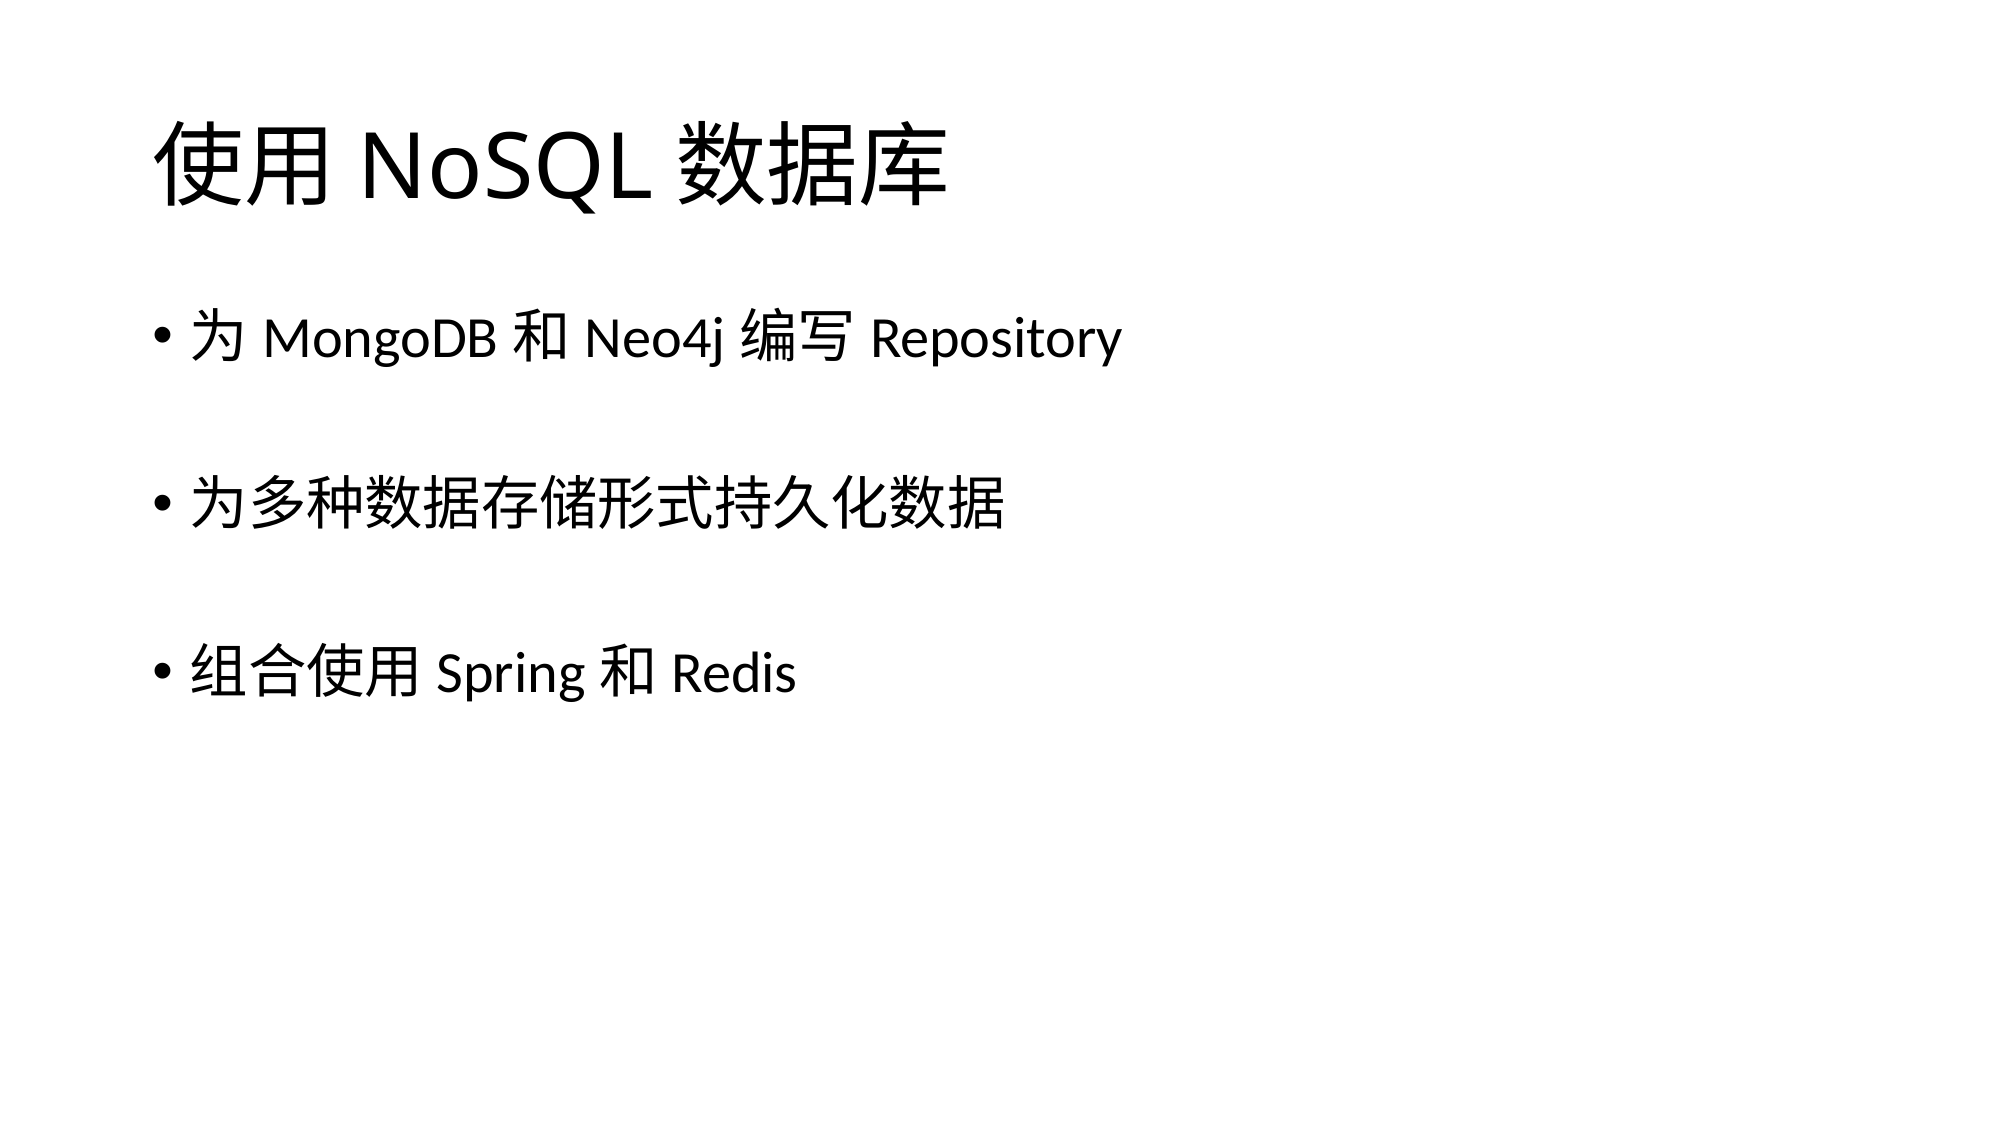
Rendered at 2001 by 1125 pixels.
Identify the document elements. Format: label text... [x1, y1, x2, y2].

list 为MongoDB和Neo4j编写Repository 为多种数据存储形式持久化数据 组合使用Spring和Redis [137, 299, 1863, 1014]
title 使用NoSQL数据库 [137, 59, 1863, 278]
